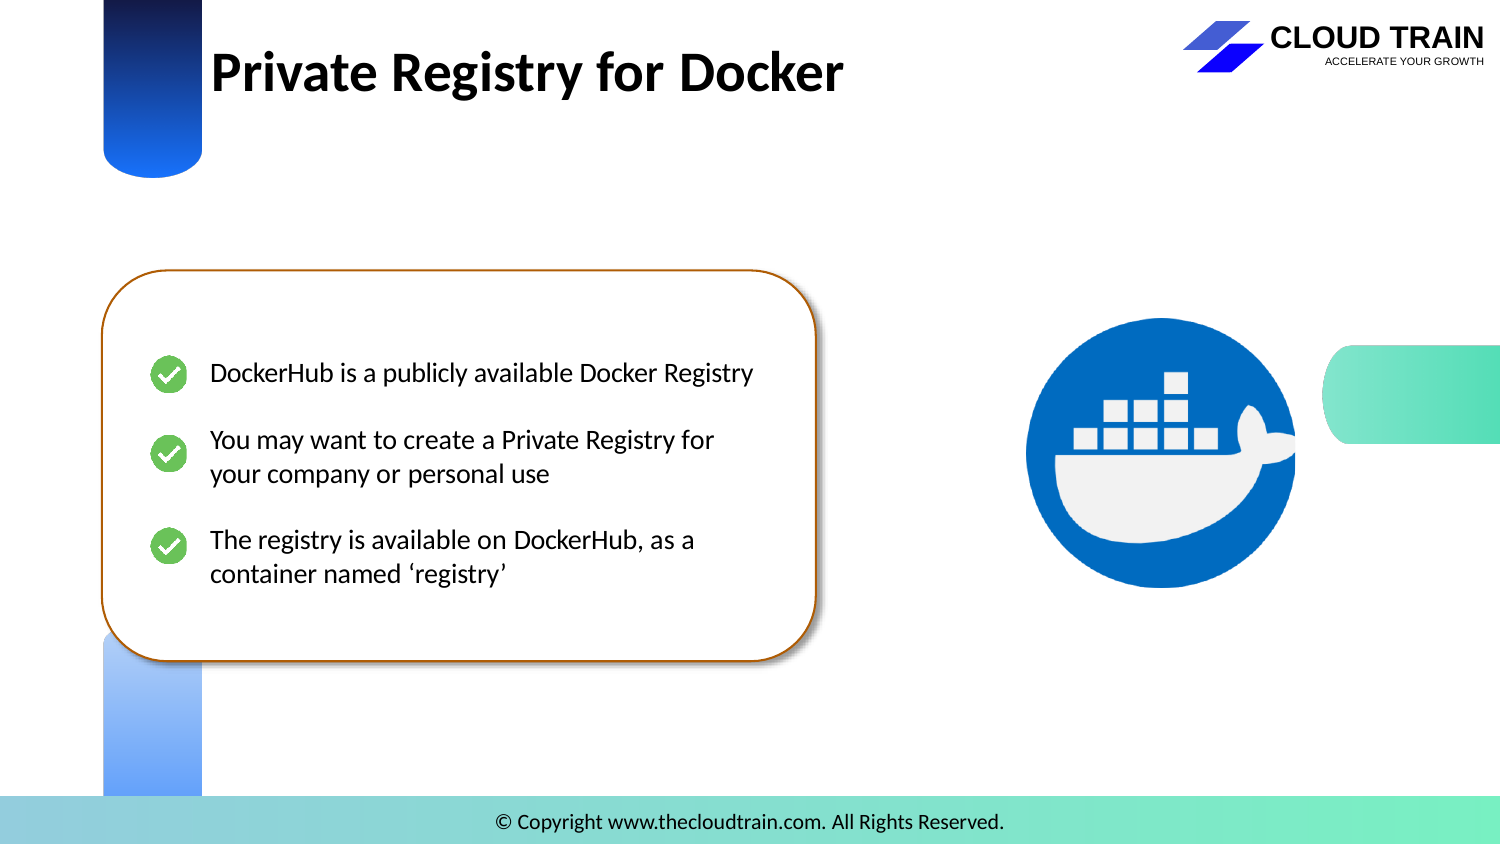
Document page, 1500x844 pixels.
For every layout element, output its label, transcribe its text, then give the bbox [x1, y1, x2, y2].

picture [103, 139, 202, 178]
title Private Registry for Docker [41, 0, 1013, 139]
picture [1322, 345, 1500, 444]
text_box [98, 267, 829, 674]
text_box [149, 318, 1296, 588]
picture [103, 674, 202, 797]
